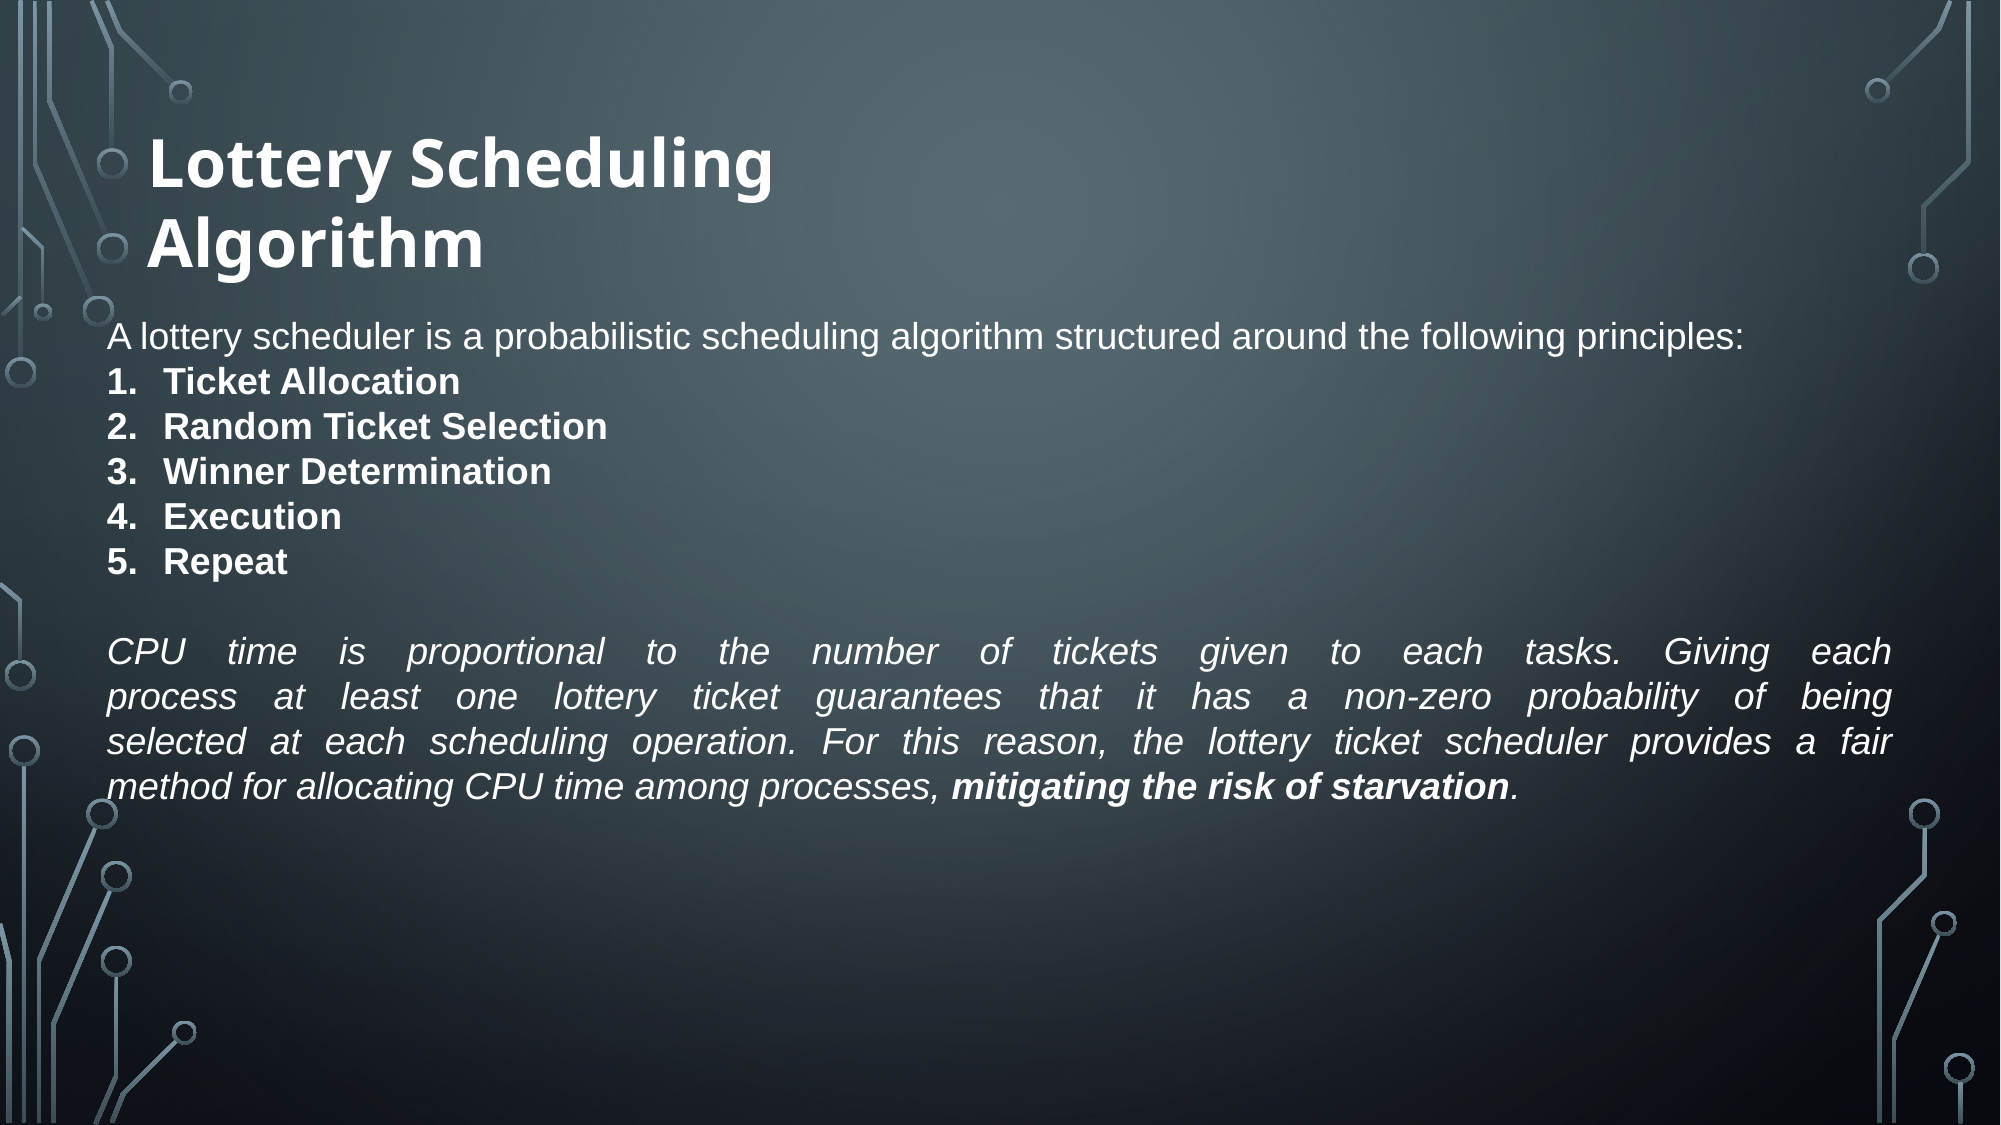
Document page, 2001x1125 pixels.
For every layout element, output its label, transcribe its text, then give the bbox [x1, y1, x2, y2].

text_box A lottery scheduler is a probabilistic scheduling algorithm structured around the following principles: Ticket Allocation Random Ticket Selection Winner Determination Execution Repeat CPU time is proportional to the number of tickets given to each tasks. Giving each process at least one lottery ticket guarantees that it has a non-zero probability of being selected at each scheduling operation. For this reason, the lottery ticket scheduler provides a fair method for allocating CPU time among processes, mitigating the risk of starvation. [92, 304, 1908, 815]
text_box Lottery Scheduling Algorithm [132, 113, 1000, 288]
